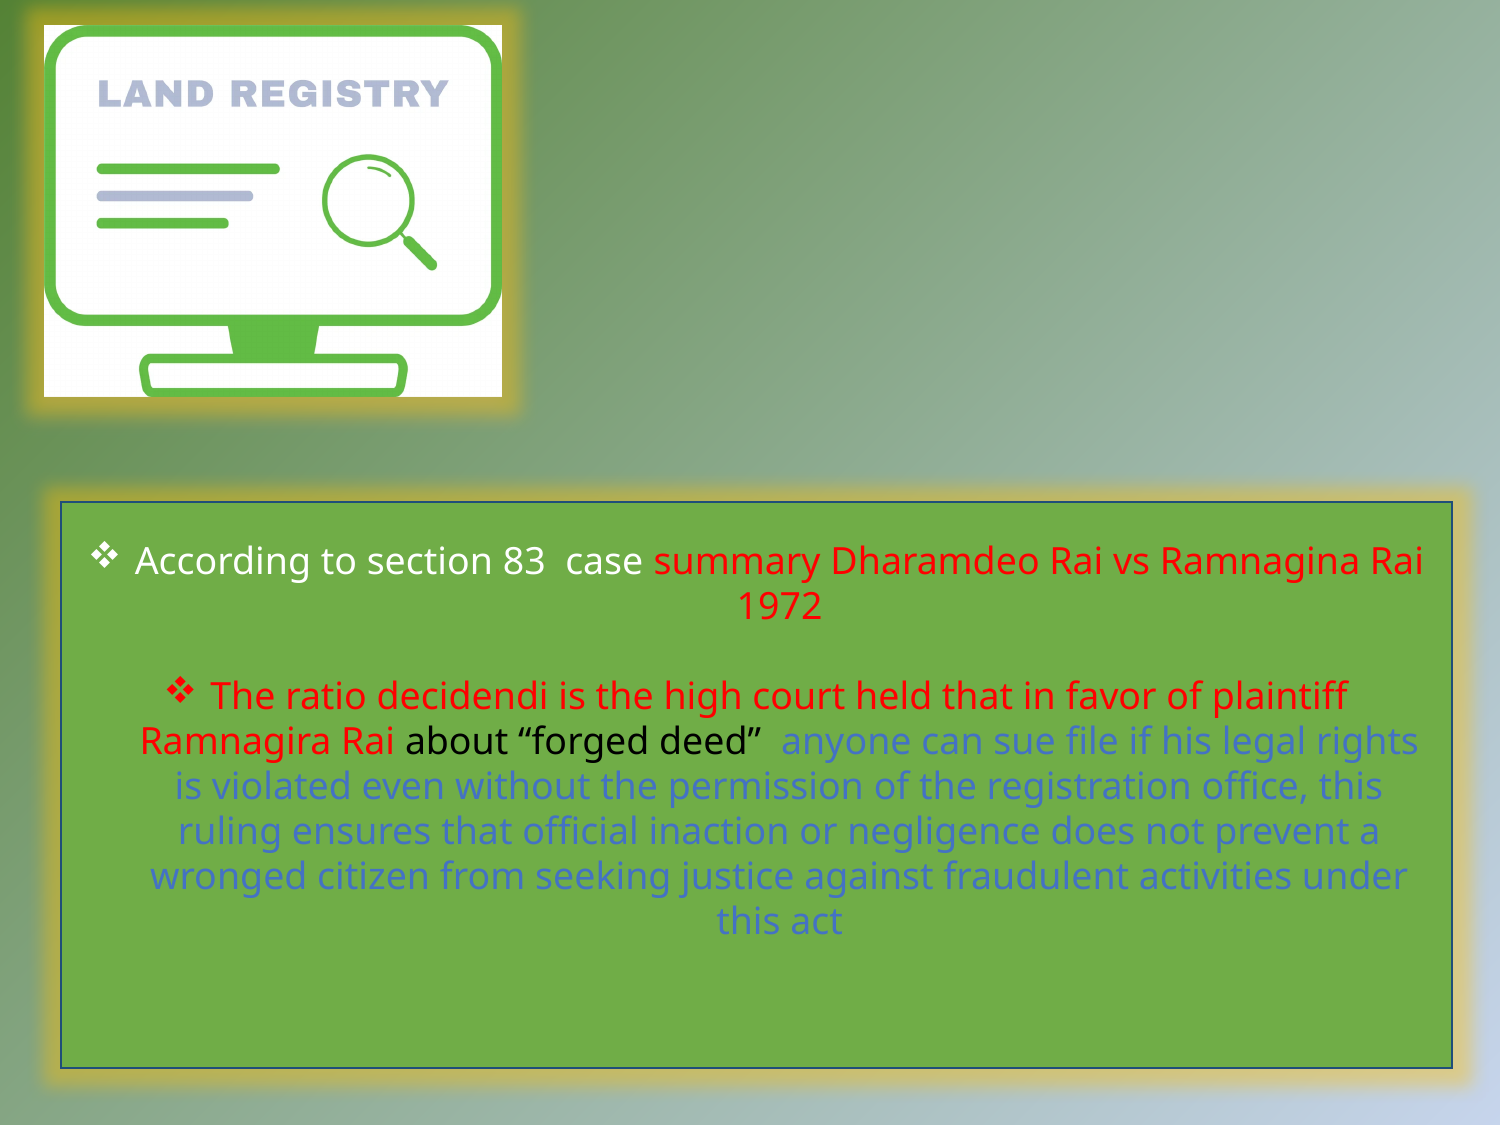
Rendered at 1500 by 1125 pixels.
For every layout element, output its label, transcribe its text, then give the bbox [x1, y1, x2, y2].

text_box According to section 83 case summary Dharamdeo Rai vs Ramnagina Rai 1972 The ratio decidendi is the high court held that in favor of plaintiff Ramnagira Rai about “forged deed” anyone can sue file if his legal rights is violated even without the permission of the registration office, this ruling ensures that official inaction or negligence does not prevent a wronged citizen from seeking justice against fraudulent activities under this act [60, 501, 1453, 1069]
picture [44, 25, 502, 398]
